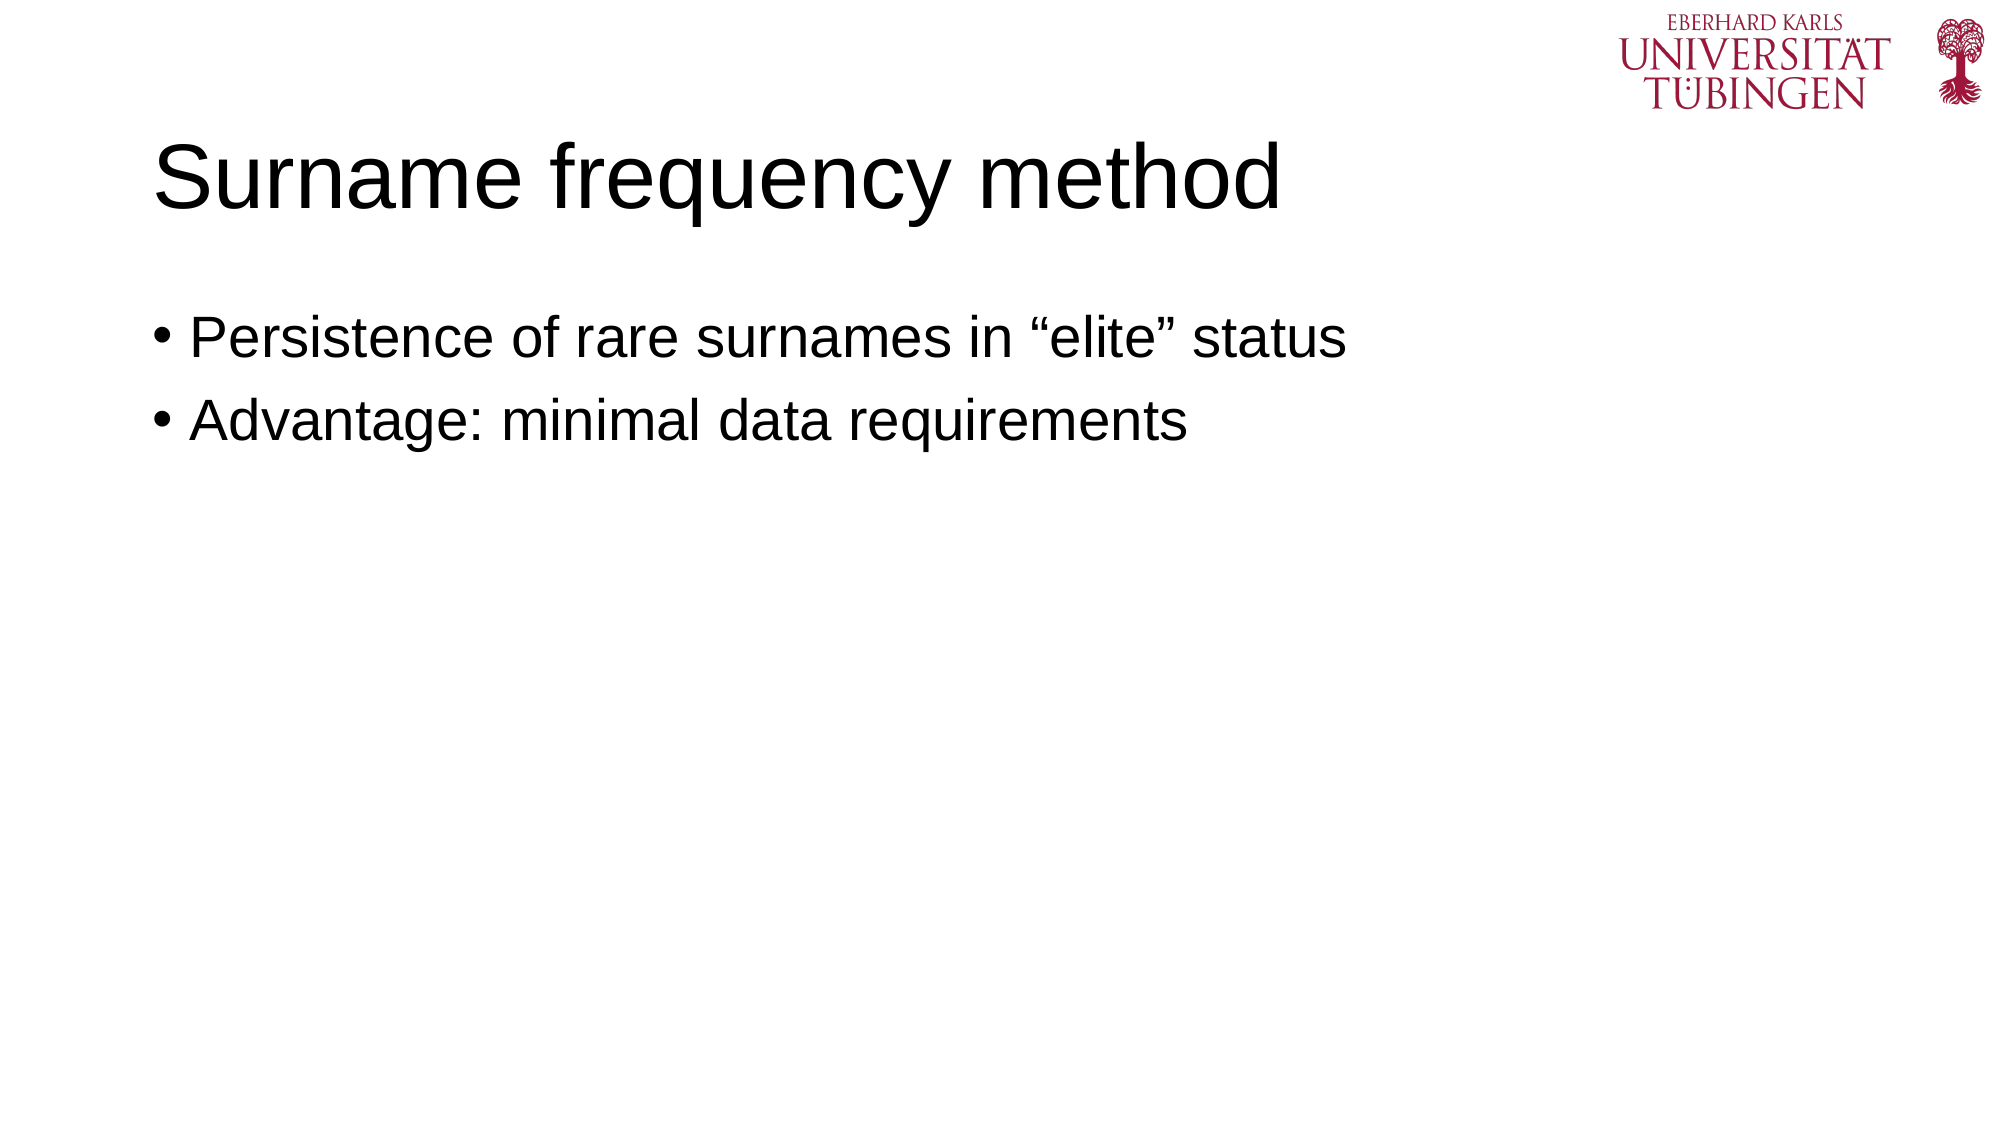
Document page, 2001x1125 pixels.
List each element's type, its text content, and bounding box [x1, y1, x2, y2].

title Surname frequency method [137, 69, 1863, 288]
list Persistence of rare surnames in “elite” status Advantage: minimal data requirements [137, 299, 1863, 1014]
picture [1611, 0, 1989, 121]
